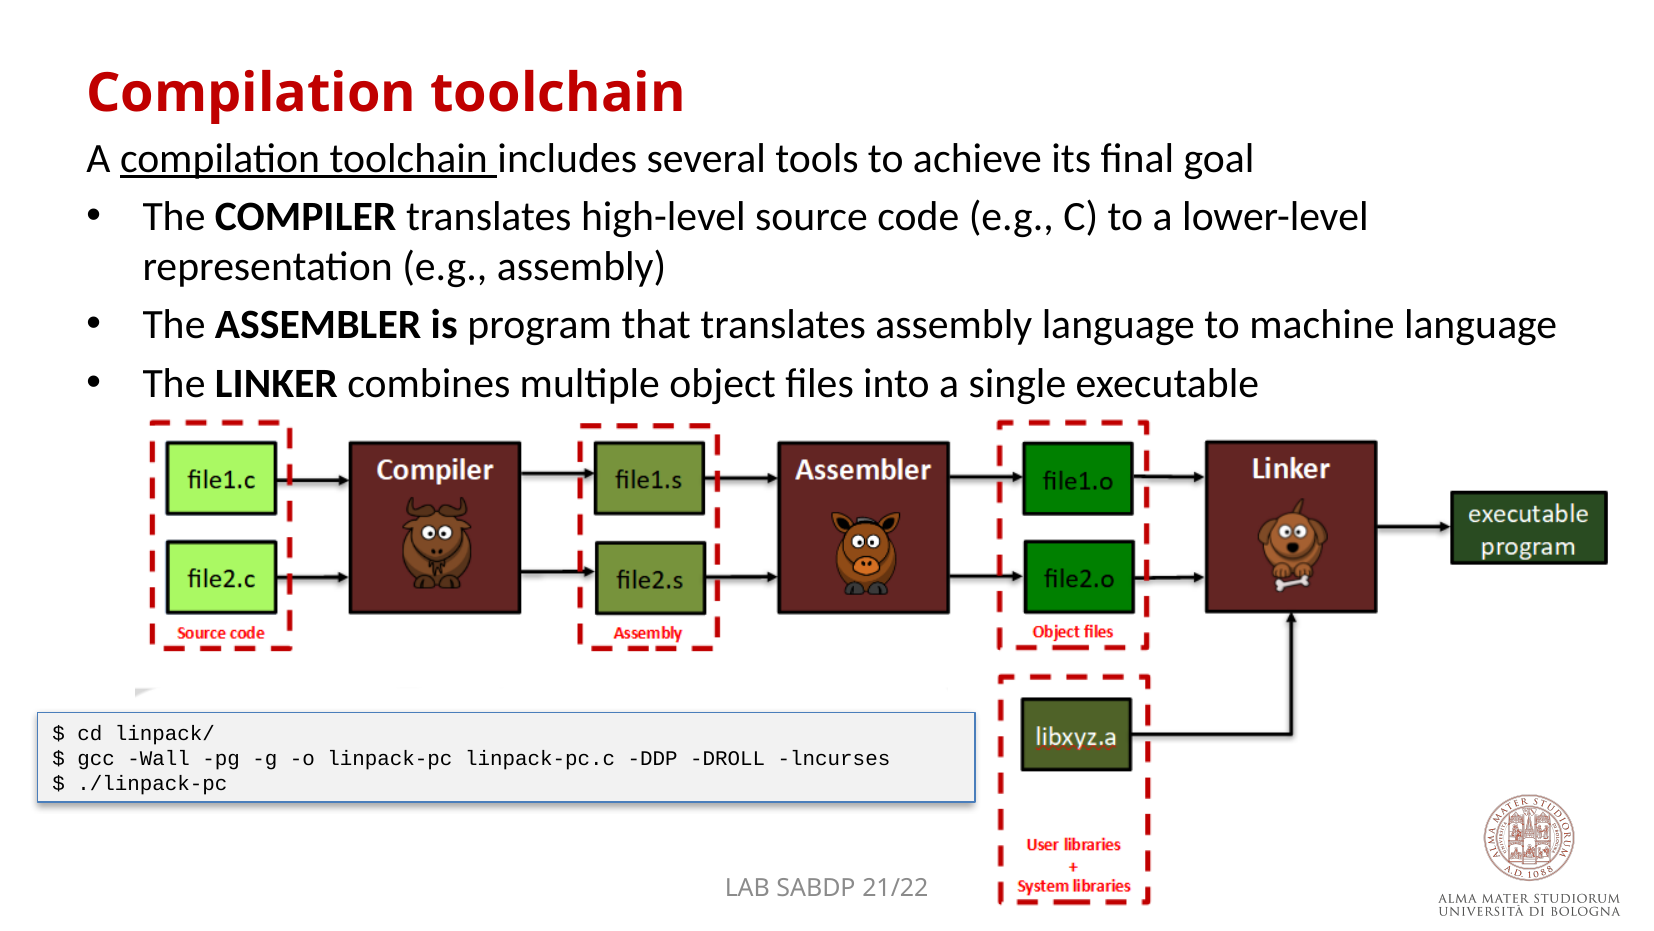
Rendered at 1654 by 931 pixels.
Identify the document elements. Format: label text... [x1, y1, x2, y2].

text_box $ cd linpack/ $ gcc -Wall -pg -g -o linpack-pc linpack-pc.c -DDP -DROLL -lncurses $ ./linpack-pc [37, 712, 129, 803]
title Compilation toolchain [71, 49, 1498, 123]
picture [134, 412, 1648, 930]
text_box A compilation toolchain includes several tools to achieve its final goal The COMPILER translates high-level source code (e.g., C) to a lower-level representation (e.g., assembly) The ASSEMBLER is program that translates assembly language to machine language The LINKER combines multiple object files into a single executable [71, 123, 1618, 429]
